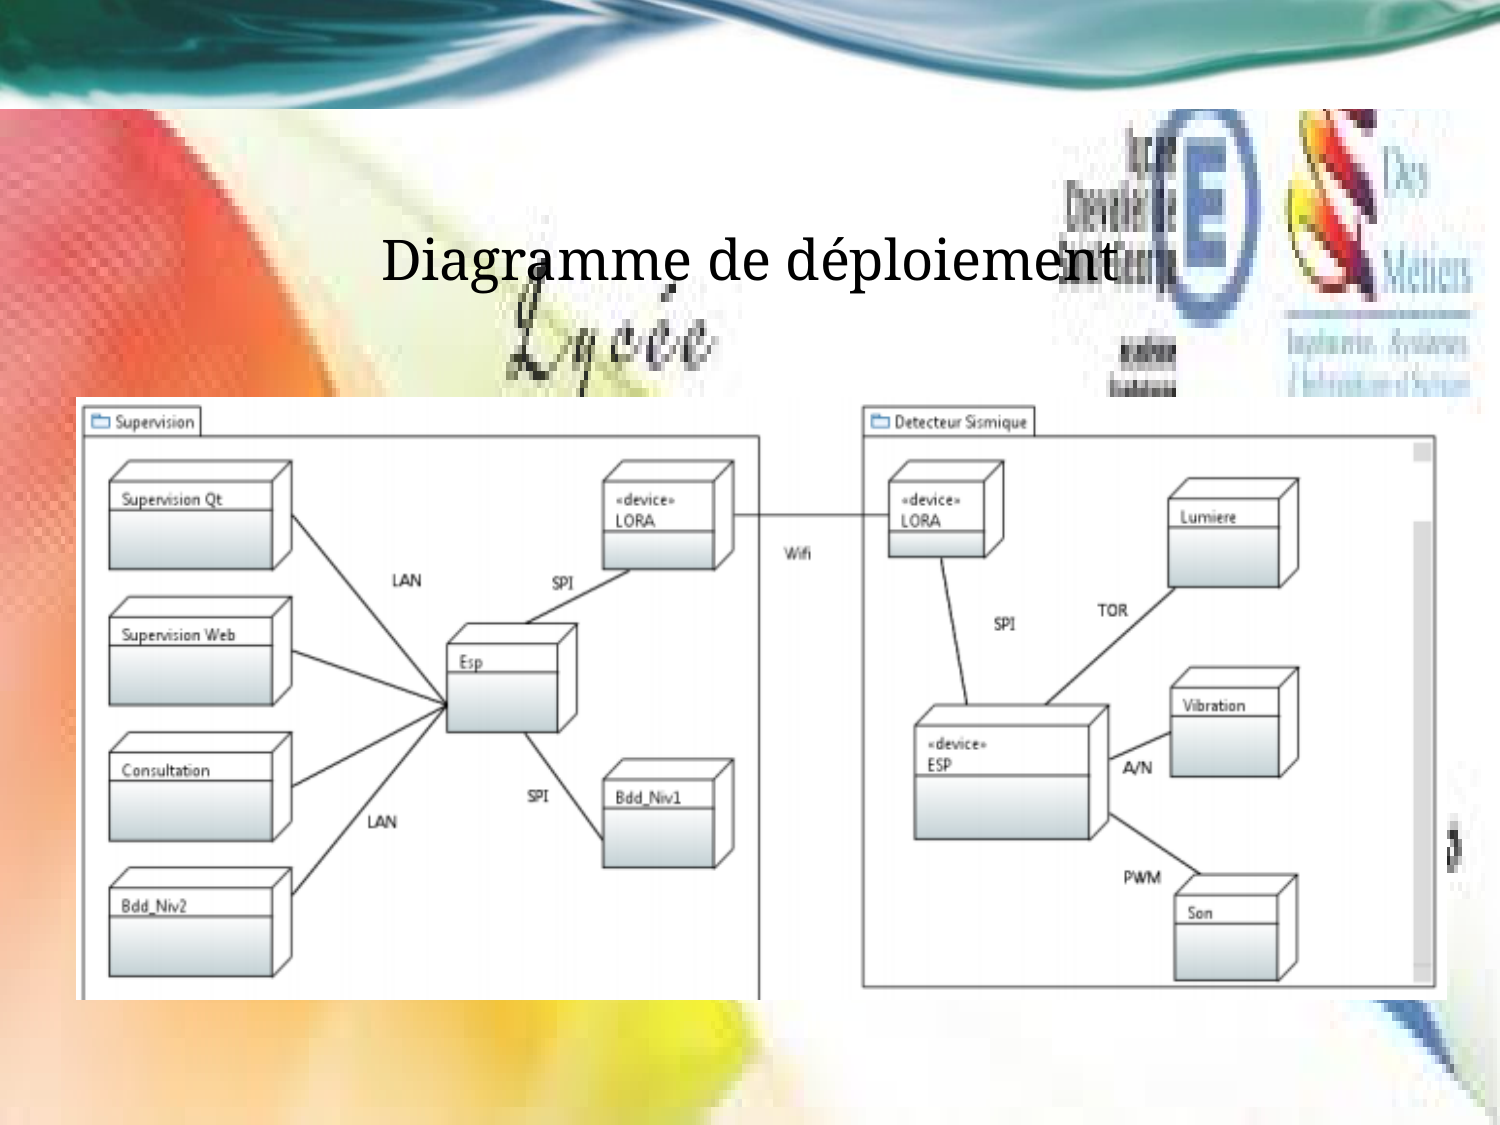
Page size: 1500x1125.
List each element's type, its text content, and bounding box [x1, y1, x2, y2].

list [76, 396, 1448, 1000]
picture [0, 0, 1500, 109]
title État actuel [0, 109, 1500, 1125]
title Diagramme de déploiement [75, 149, 1425, 300]
